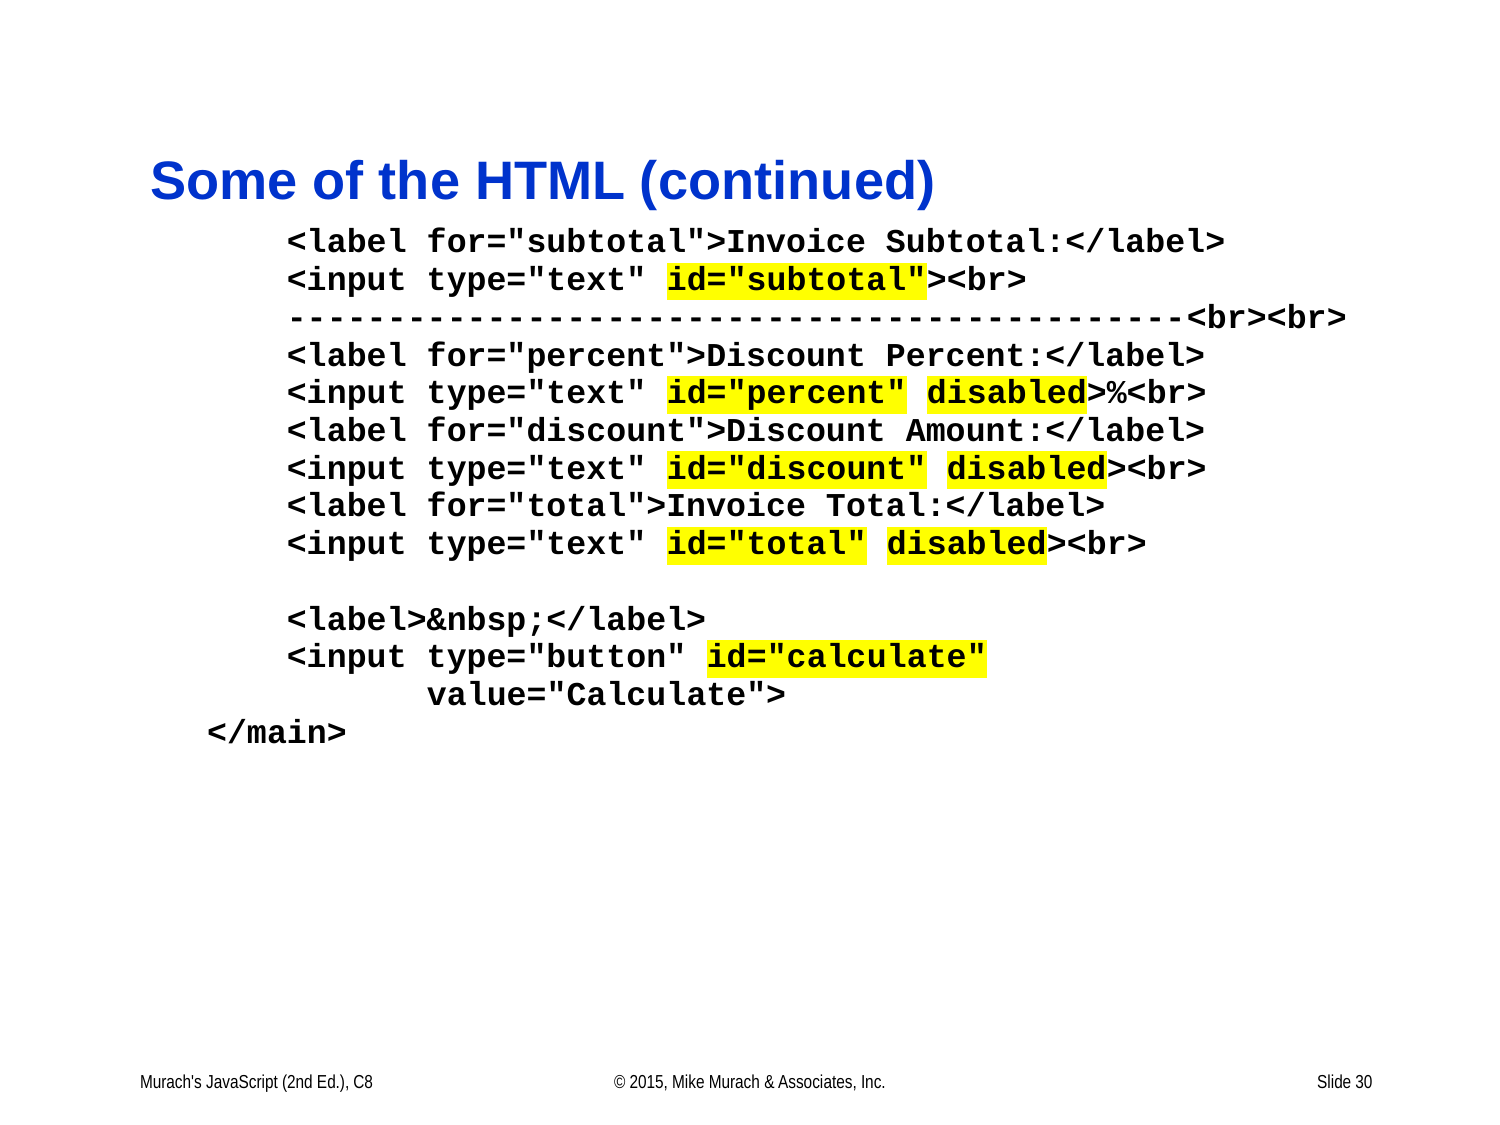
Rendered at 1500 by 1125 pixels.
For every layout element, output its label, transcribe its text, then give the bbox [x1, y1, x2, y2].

slide_number Murach's JavaScript (2nd Ed.), C8 [125, 1025, 450, 1100]
title Some of the HTML (continued) [150, 145, 1350, 211]
slide_number Slide 30 [1074, 1025, 1388, 1100]
footer © 2015, Mike Murach & Associates, Inc. [474, 1025, 1025, 1100]
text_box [149, 224, 1348, 756]
